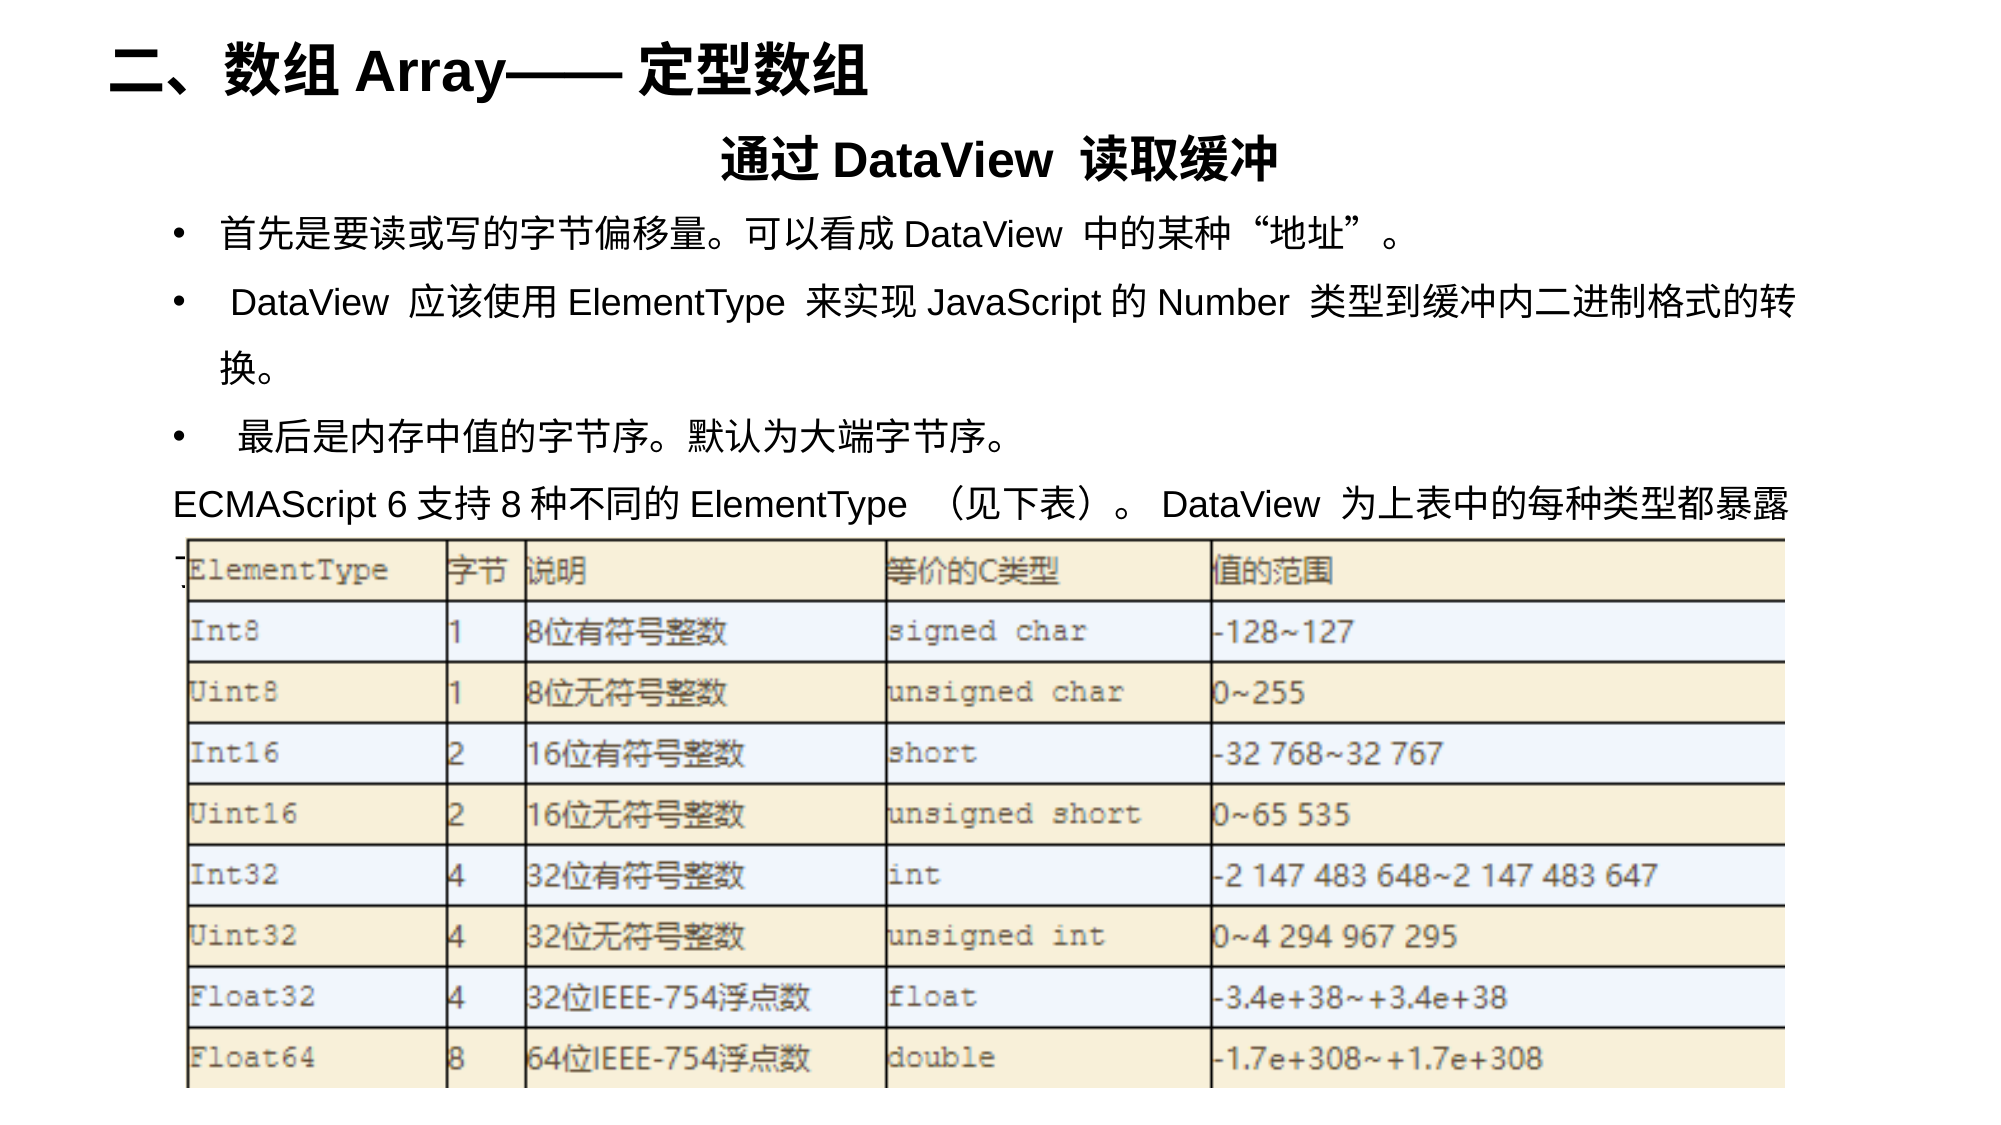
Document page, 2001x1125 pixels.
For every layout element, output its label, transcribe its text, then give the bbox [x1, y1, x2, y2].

picture [185, 537, 1785, 1089]
text_box 二、数组Array——定型数组 [92, 25, 1108, 111]
text_box 通过DataView 读取缓冲 首先是要读或写的字节偏移量。可以看成DataView 中的某种“地址”。 DataView 应该使用ElementType 来实现JavaScript的Number 类型到缓冲内二进制格式的转换。 最后是内存中值的字节序。默认为大端字节序。 ECMAScript 6支持8种不同的ElementType （见下表）。DataView 为上表中的每种类型都暴露了get 和set 方法，这些方法使用byteOffset （字节偏移量）定位要读取或写入值的位置。 [157, 90, 1842, 601]
